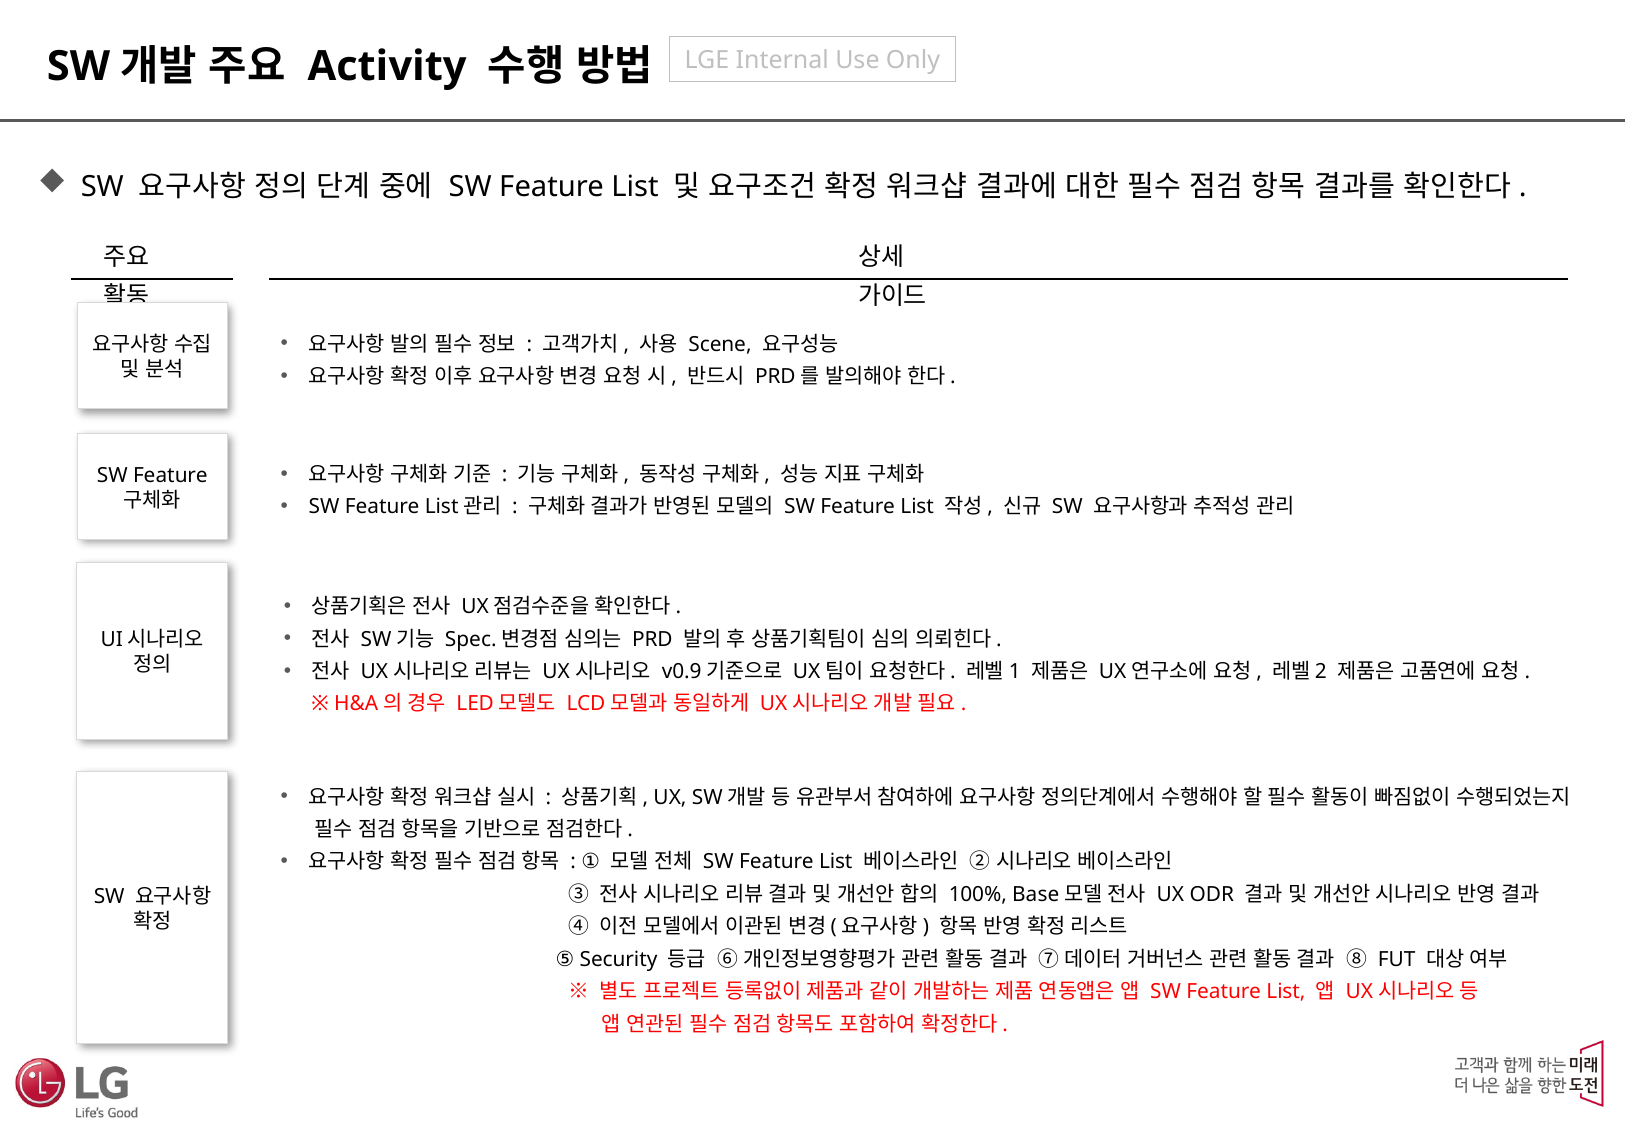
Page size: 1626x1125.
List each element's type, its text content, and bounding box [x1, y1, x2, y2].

text_box 요구사항 확정 워크샵 실시 : 상품기획, UX, SW개발 등 유관부서 참여하에 요구사항 정의단계에서 수행해야 할 필수 활동이 빠짐없이 수행되었는지 필수 점검 항목을 기반으로 점검한다. 요구사항 확정 필수 점검 항목 : ① 모델 전체 SW Feature List 베이스라인 ② 시나리오 베이스라인 ③ 전사 시나리오 리뷰 결과 및 개선안 합의 100%, Base모델 전사 UX ODR 결과 및 개선안 시나리오 반영 결과 ④ 이전 모델에서 이관된 변경(요구사항) 항목 반영 확정 리스트 ⑤ Security 등급 ⑥ 개인정보영향평가 관련 활동 결과 ⑦ 데이터 거버넌스 관련 활동 결과 ⑧ FUT 대상 여부 ※ 별도 프로젝트 등록없이 제품과 같이 개발하는 제품 연동앱은 앱 SW Feature List, 앱 UX시나리오 등 앱 연관된 필수 점검 항목도 포함하여 확정한다. [265, 768, 1589, 1043]
text_box SW 요구사항 확정 [75, 769, 230, 1045]
text_box 요구사항 발의 필수 정보 : 고객가치, 사용 Scene, 요구성능 요구사항 확정 이후 요구사항 변경 요청 시, 반드시 PRD를 발의해야 한다. [265, 315, 1451, 395]
picture [11, 1054, 140, 1119]
text_box 상품기획은 전사 UX점검수준을 확인한다. 전사 SW기능 Spec.변경점 심의는 PRD 발의 후 상품기획팀이 심의 의뢰힌다. 전사 UX시나리오 리뷰는 UX시나리오 v0.9기준으로 UX팀이 요청한다. 레벨1 제품은 UX연구소에 요청, 레벨2 제품은 고품연에 요청. ※ H&A의 경우 LED모델도 LCD모델과 동일하게 UX시나리오 개발 필요. [269, 577, 1592, 723]
text_box SW 요구사항 정의 단계 중에 SW Feature List 및 요구조건 확정 워크샵 결과에 대한 필수 점검 항목 결과를 확인한다. [23, 148, 1604, 210]
title SW개발 주요 Activity 수행 방법 [32, 31, 1478, 112]
text_box 상세 가이드 [843, 224, 994, 278]
picture [1454, 1040, 1605, 1107]
text_box 상세 가이드 [843, 287, 994, 315]
text_box 주요 활동 [88, 287, 216, 299]
text_box 요구사항 구체화 기준 : 기능 구체화, 동작성 구체화, 성능 지표 구체화 SW Feature List관리 : 구체화 결과가 반영된 모델의 SW Feature List 작성, 신규 SW 요구사항과 추적성 관리 [265, 445, 1451, 526]
text_box SW Feature 구체화 [75, 431, 229, 541]
text_box 주요 활동 [88, 224, 216, 278]
text_box UI시나리오 정의 [75, 560, 230, 742]
text_box 요구사항 수집 및 분석 [75, 301, 229, 411]
